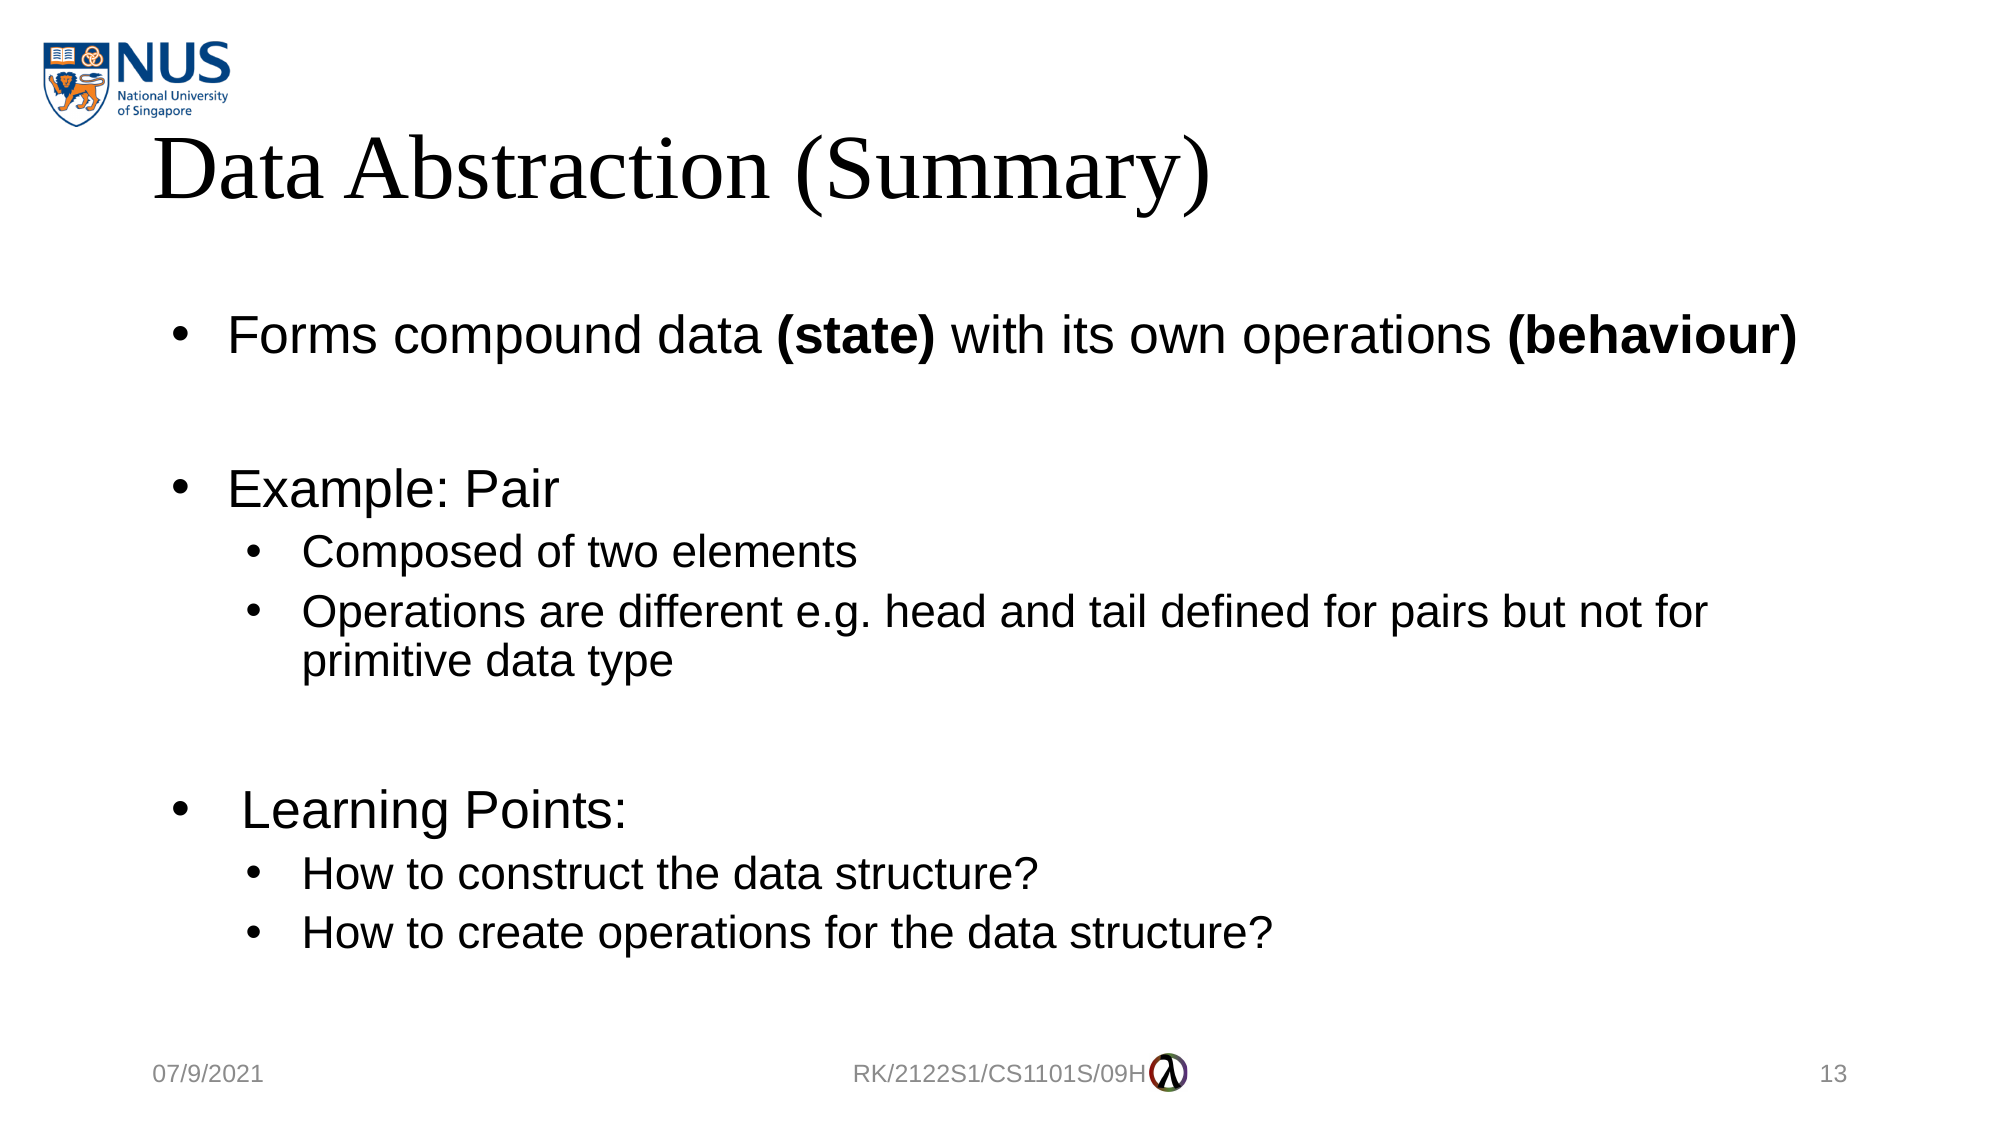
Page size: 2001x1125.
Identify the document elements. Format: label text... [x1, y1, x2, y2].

title Data Abstraction (Summary) [137, 59, 1863, 278]
slide_number 13 [1412, 1042, 1863, 1103]
list Forms compound data (state) with its own operations (behaviour) Example: Pair Composed of two elements Operations are different e.g. head and tail defined for pairs but not for primitive data type Learning Points: How to construct the data structure? How to create operations for the data structure? [137, 299, 1863, 1014]
footer RK/2122S1/CS1101S/09H [662, 1042, 1338, 1103]
picture [0, 14, 250, 154]
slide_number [137, 1042, 588, 1103]
